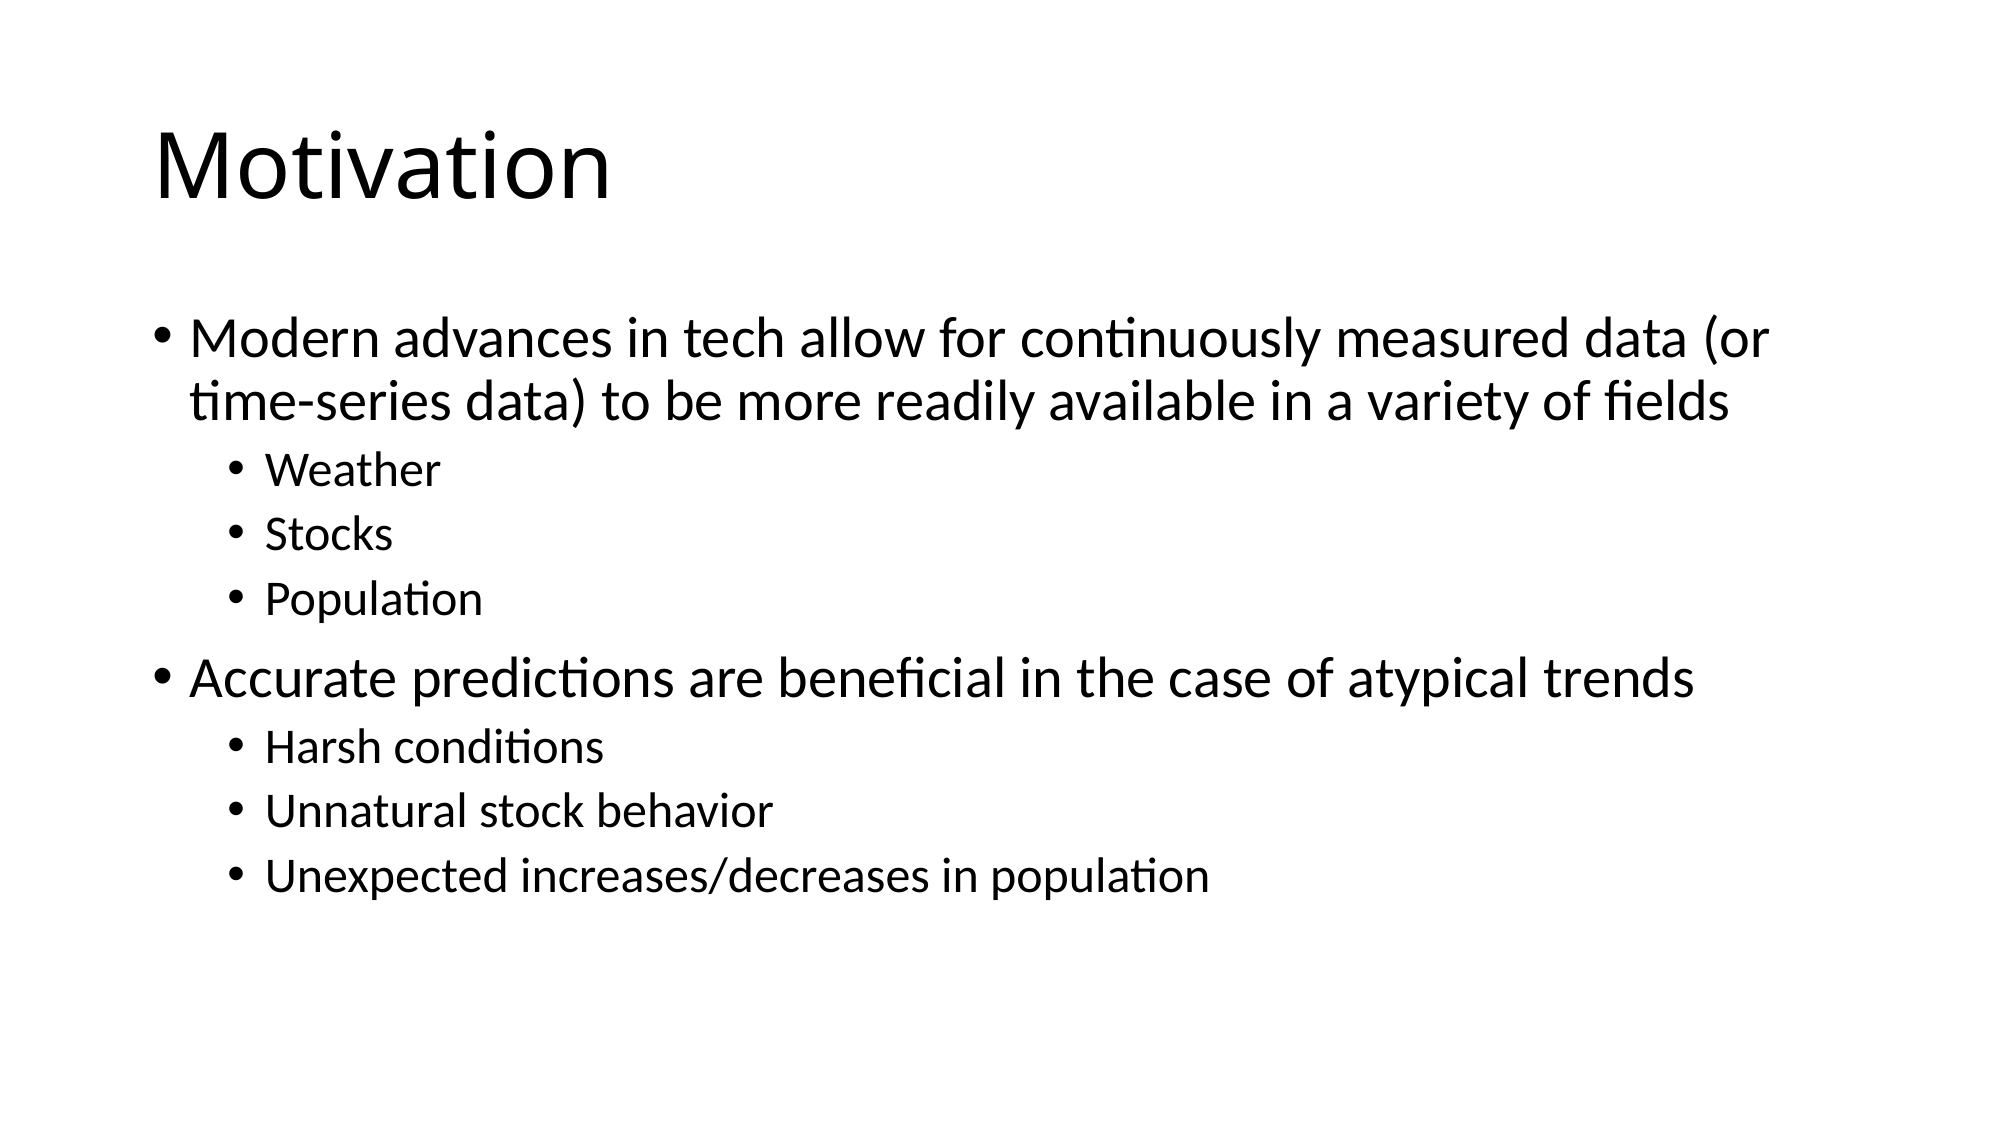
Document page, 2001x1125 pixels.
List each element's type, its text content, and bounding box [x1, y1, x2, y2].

title Motivation [137, 59, 1863, 278]
list Modern advances in tech allow for continuously measured data (or time-series data) to be more readily available in a variety of fields Weather Stocks Population Accurate predictions are beneficial in the case of atypical trends Harsh conditions Unnatural stock behavior Unexpected increases/decreases in population [137, 299, 1863, 1014]
